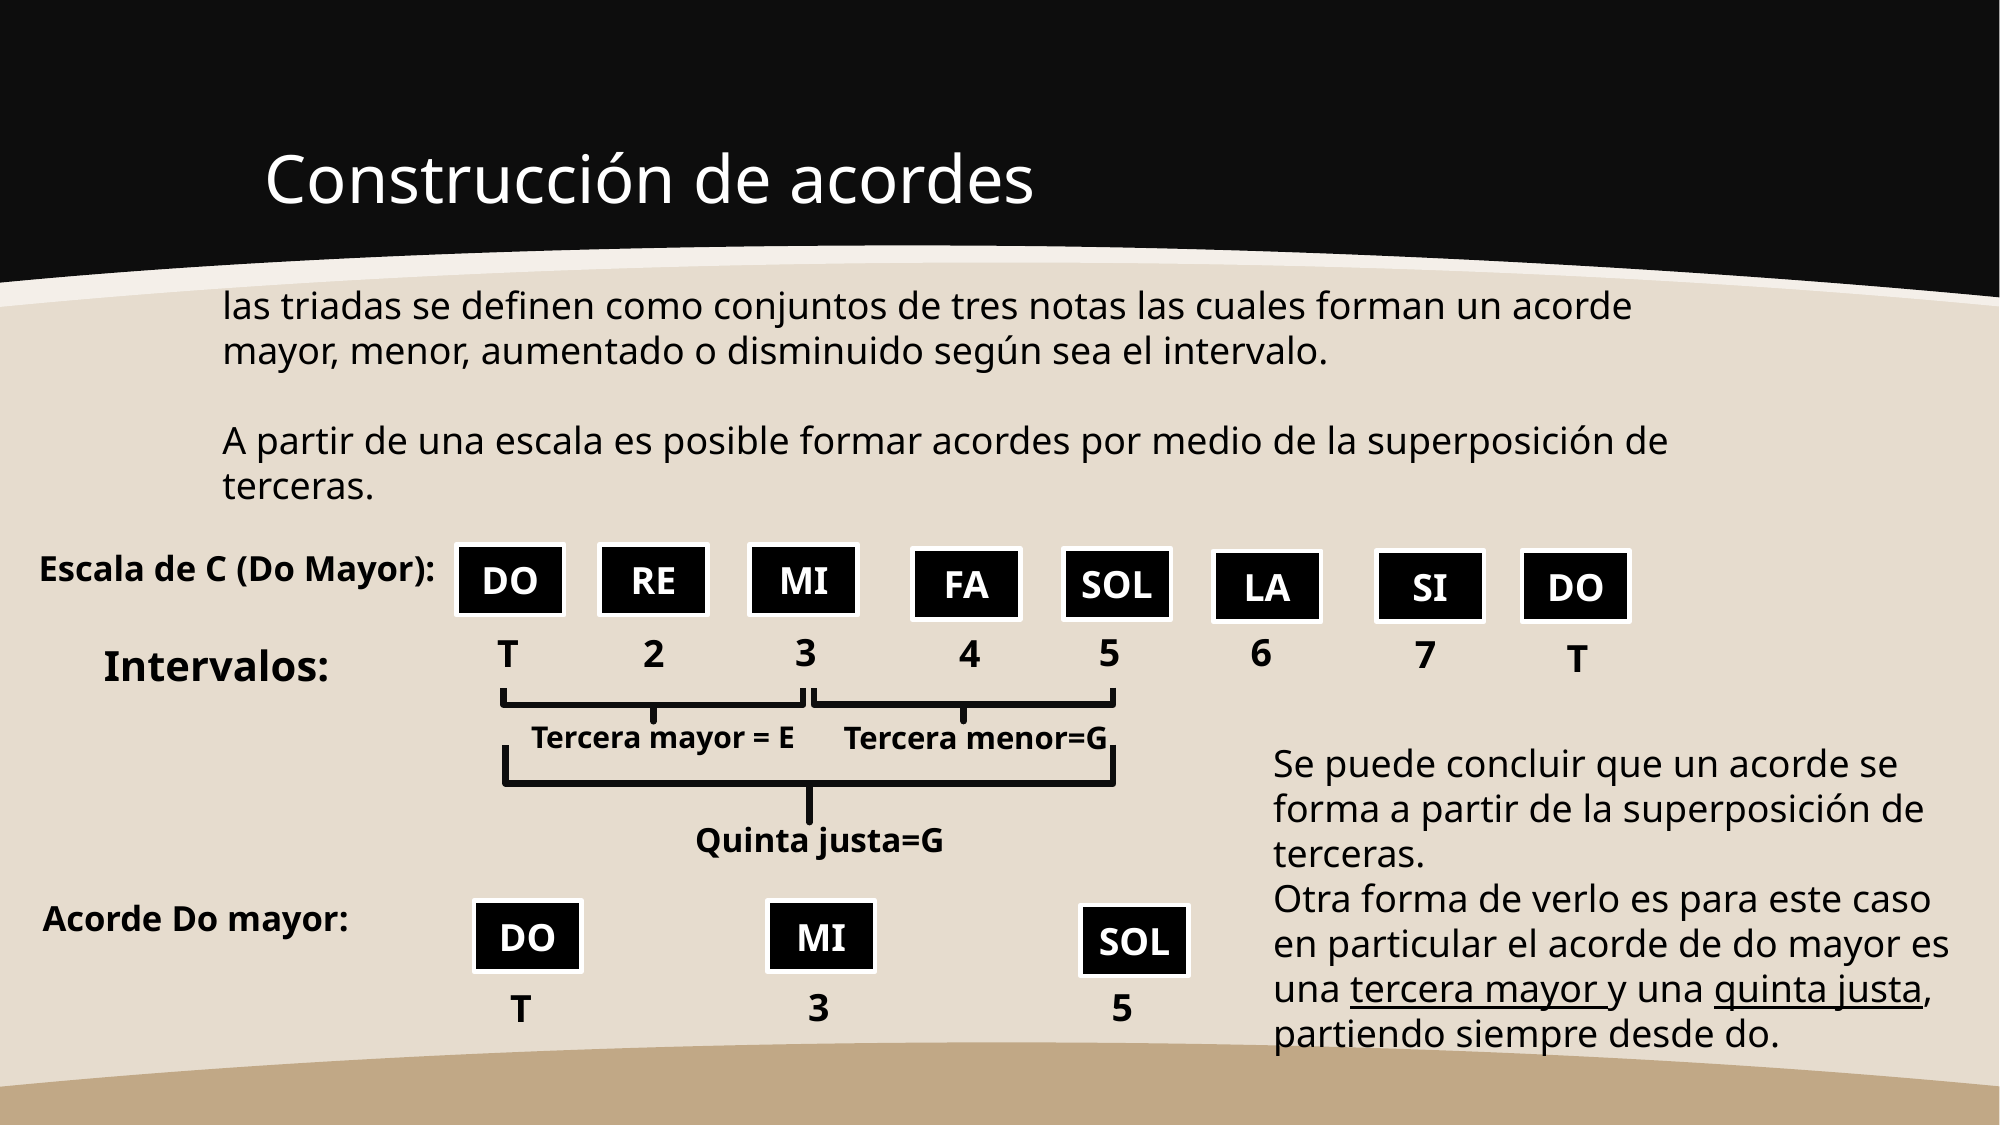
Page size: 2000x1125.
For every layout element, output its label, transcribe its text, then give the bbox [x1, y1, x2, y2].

text_box [505, 744, 516, 784]
text_box 3 [780, 621, 852, 681]
text_box MI [766, 900, 876, 973]
text_box [816, 744, 828, 784]
text_box Tercera mayor = E [516, 715, 816, 793]
text_box T [1551, 628, 1623, 688]
text_box Intervalos: [88, 638, 474, 716]
text_box 6 [1235, 621, 1307, 682]
text_box SOL [1080, 904, 1189, 977]
text_box DO [473, 900, 583, 973]
text_box Quinta justa=G [680, 816, 980, 894]
text_box Tercera menor=G [828, 715, 1129, 793]
text_box MI [749, 543, 859, 616]
text_box DO [1521, 550, 1631, 622]
text_box FA [911, 548, 1021, 620]
text_box 2 [628, 622, 700, 683]
text_box SI [1375, 550, 1485, 622]
text_box DO [480, 543, 565, 616]
text_box las triadas se definen como conjuntos de tres notas las cuales forman un acorde mayor, menor, aumentado o disminuido según sea el intervalo. A partir de una escala es posible formar acordes por medio de la superposición de terceras. [207, 274, 1690, 560]
text_box Escala de C (Do Mayor): [23, 543, 480, 622]
text_box 3 [793, 976, 865, 1037]
text_box 7 [1399, 623, 1471, 684]
text_box T [495, 978, 567, 1038]
text_box [503, 687, 804, 715]
title Construcción de acordes [249, 45, 1750, 225]
text_box T [482, 622, 554, 683]
text_box LA [1212, 550, 1322, 623]
text_box RE [599, 543, 708, 616]
text_box [813, 687, 1114, 715]
text_box 5 [1083, 621, 1155, 682]
text_box 5 [1096, 976, 1168, 1037]
text_box 4 [944, 622, 1016, 683]
text_box Acorde Do mayor: [27, 893, 412, 972]
text_box SOL [1062, 548, 1172, 620]
text_box Se puede concluir que un acorde se forma a partir de la superposición de terceras. Otra forma de verlo es para este caso en particular el acorde de do mayor es una tercera mayor y una quinta justa, partiendo siempre desde do. [1258, 733, 1969, 1063]
